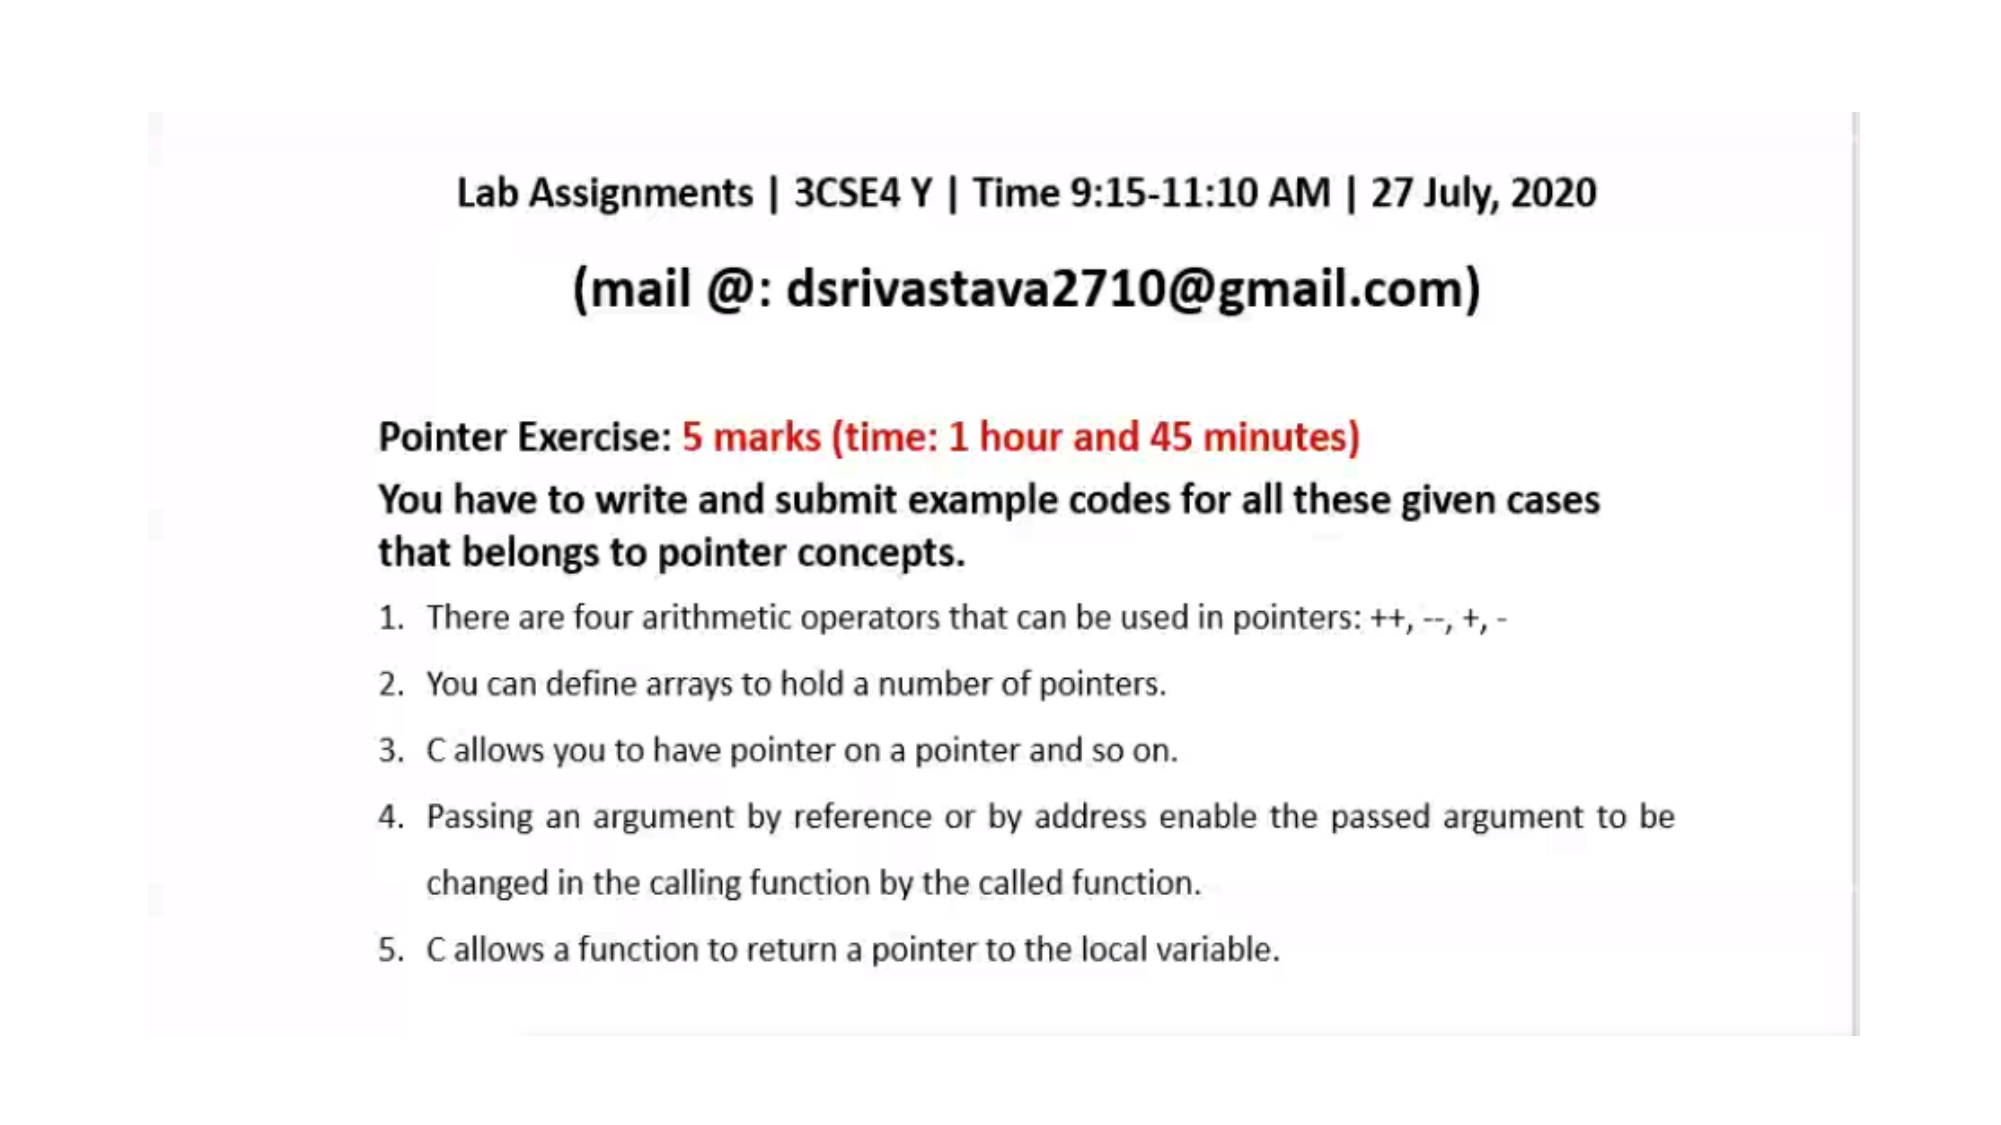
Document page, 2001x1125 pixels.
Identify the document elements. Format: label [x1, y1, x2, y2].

picture [148, 112, 1860, 1036]
